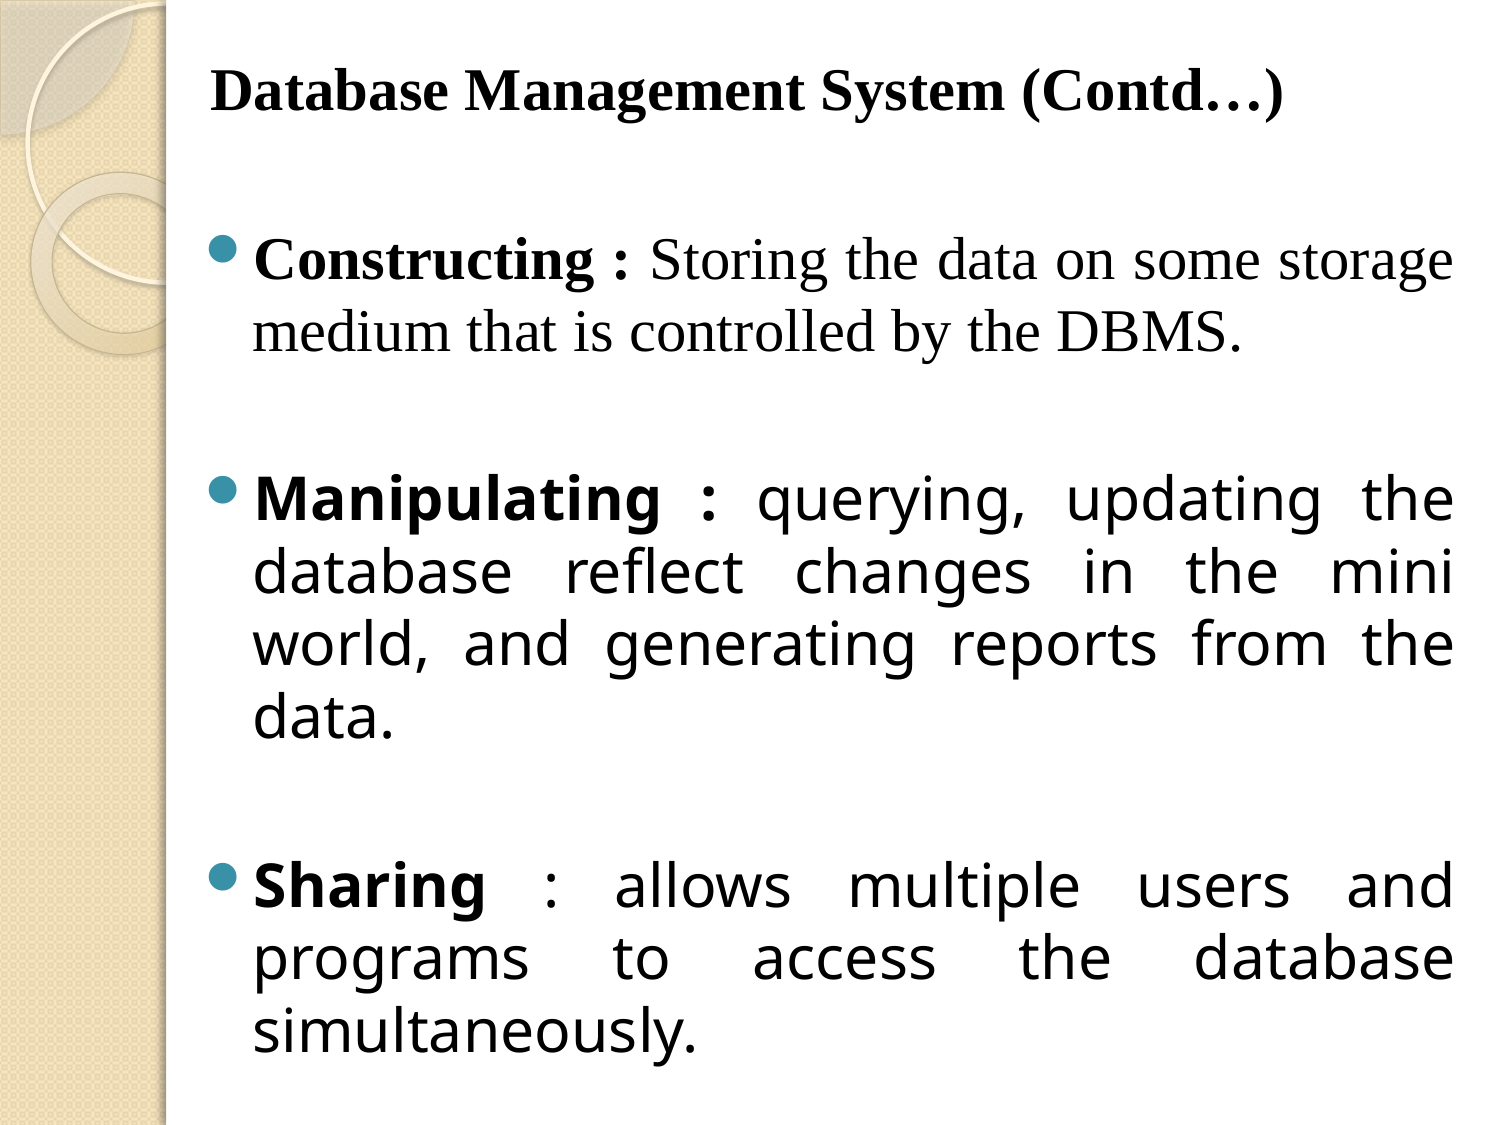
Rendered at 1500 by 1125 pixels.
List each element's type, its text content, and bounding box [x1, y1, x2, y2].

list Database Management System (Contd…) Constructing : Storing the data on some storage medium that is controlled by the DBMS. Manipulating : querying, updating the database reflect changes in the mini world, and generating reports from the data. Sharing : allows multiple users and programs to access the database simultaneously. [183, 42, 1471, 1083]
